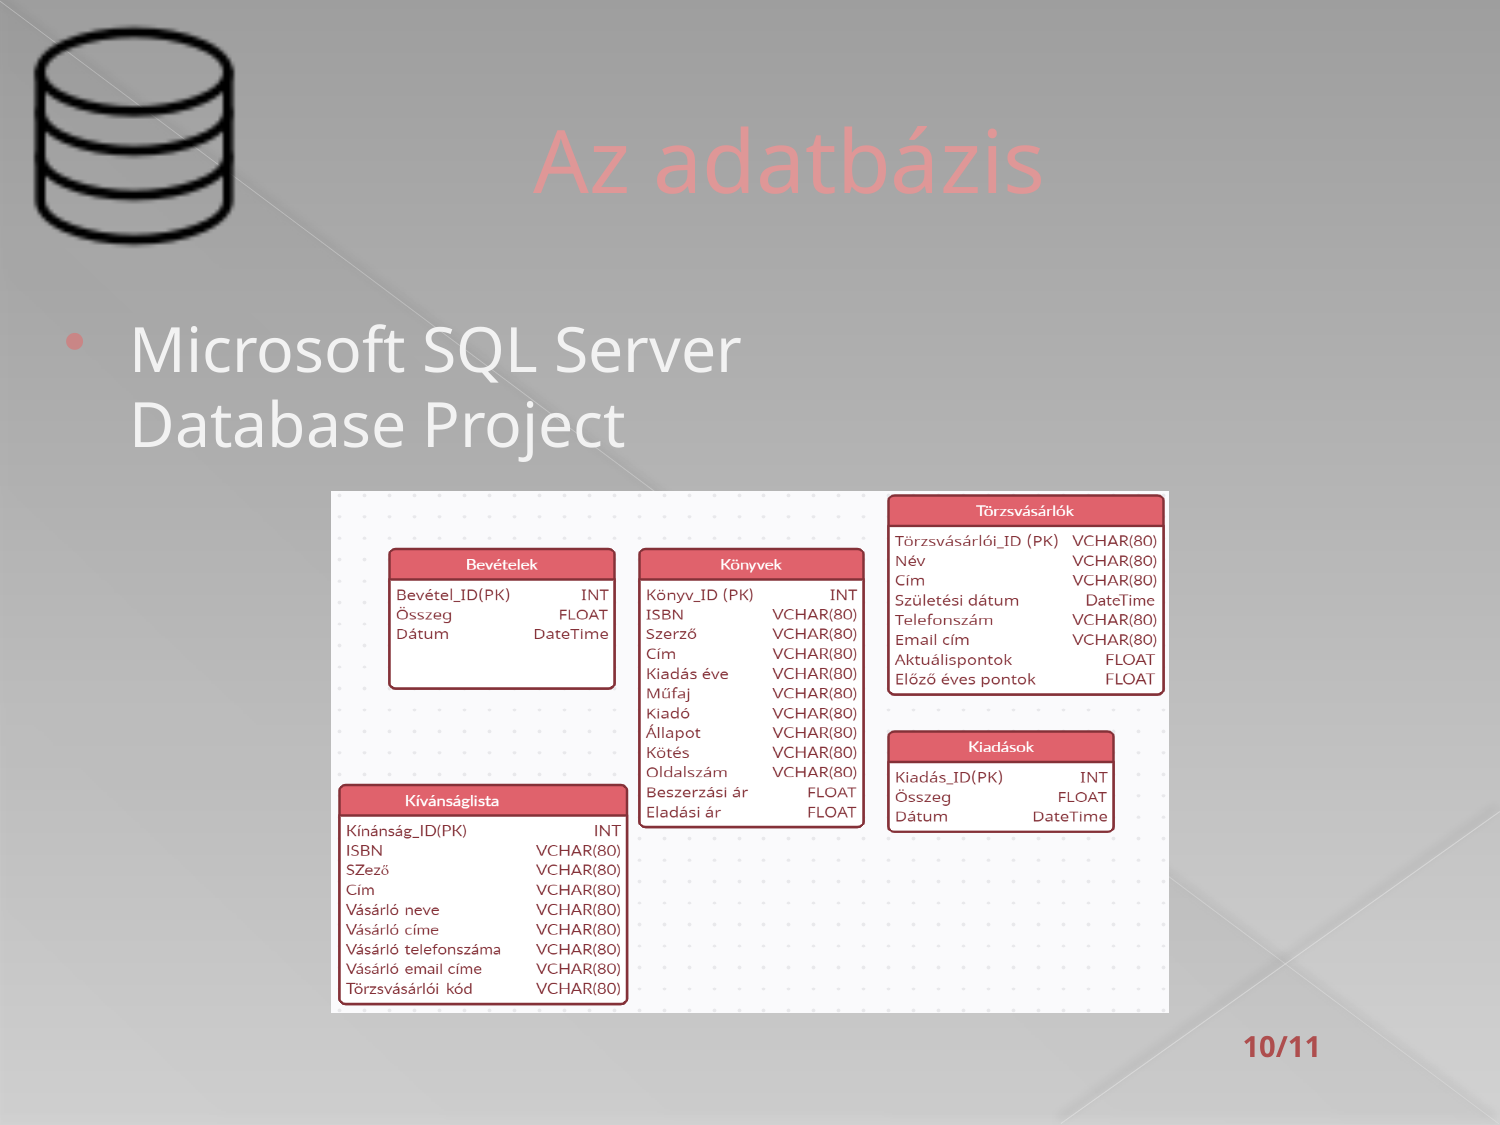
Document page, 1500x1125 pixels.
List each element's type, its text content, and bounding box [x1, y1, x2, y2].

slide_number 10/11 [1222, 1020, 1342, 1071]
picture [330, 491, 1169, 1013]
title Az adatbázis [75, 43, 1425, 274]
picture [17, 18, 255, 256]
list Microsoft SQL Server Database Project [41, 302, 857, 575]
